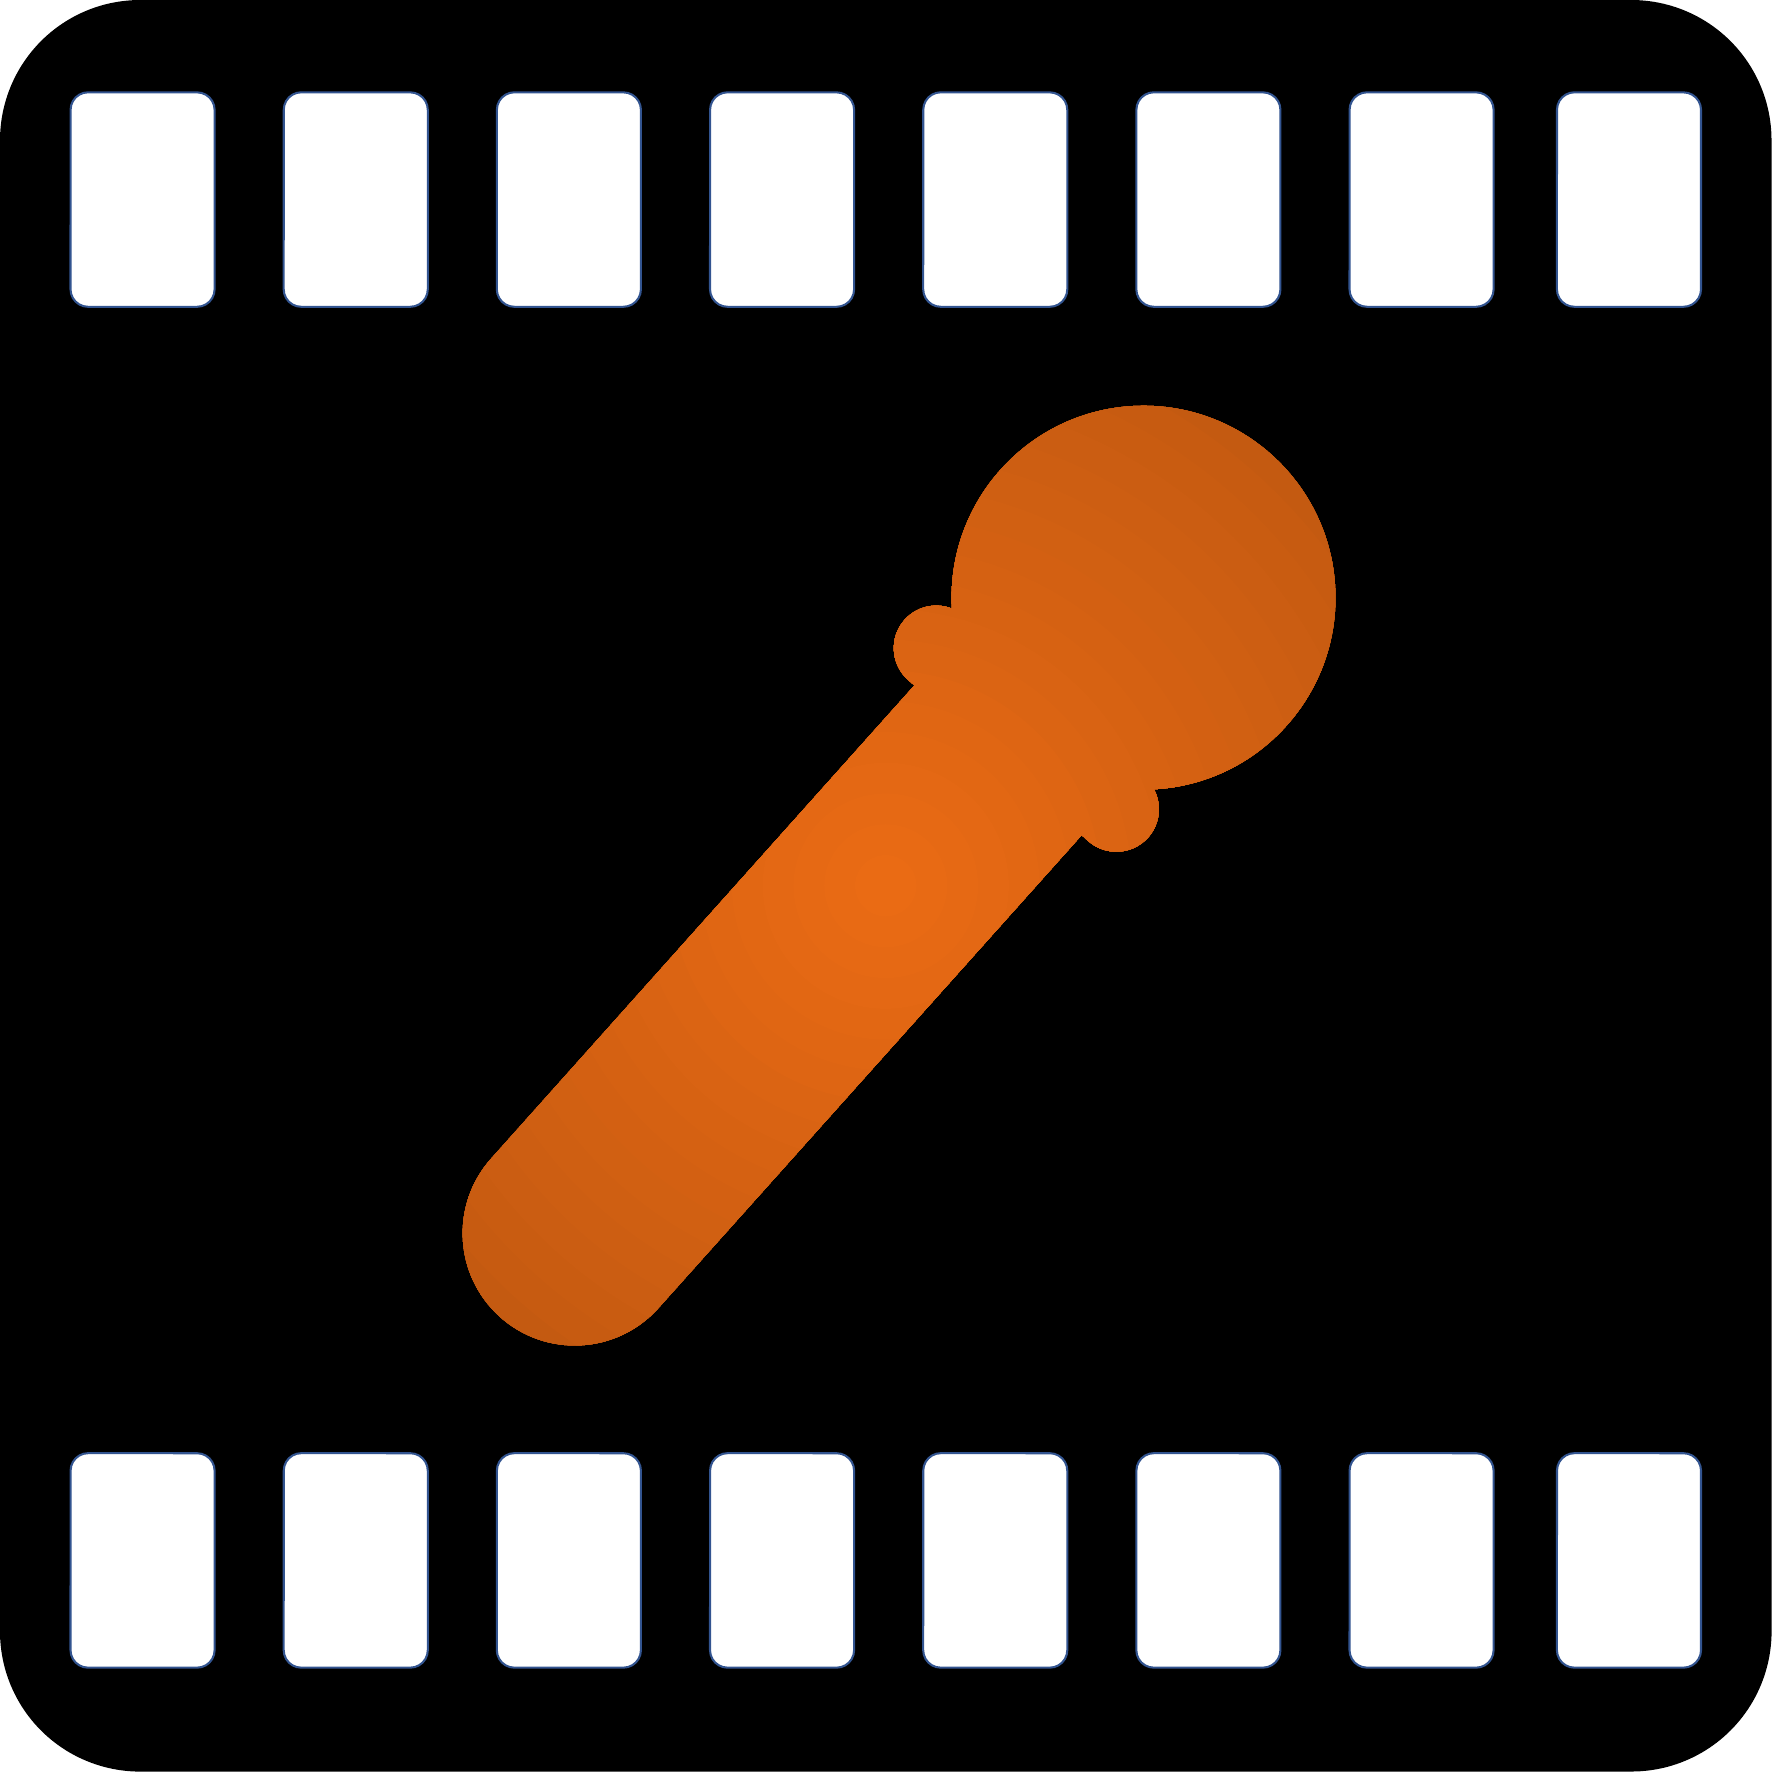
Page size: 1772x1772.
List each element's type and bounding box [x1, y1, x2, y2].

text_box [461, 404, 1337, 1347]
text_box [0, 0, 1772, 1772]
text_box [70, 92, 1701, 307]
text_box [70, 1453, 1701, 1668]
